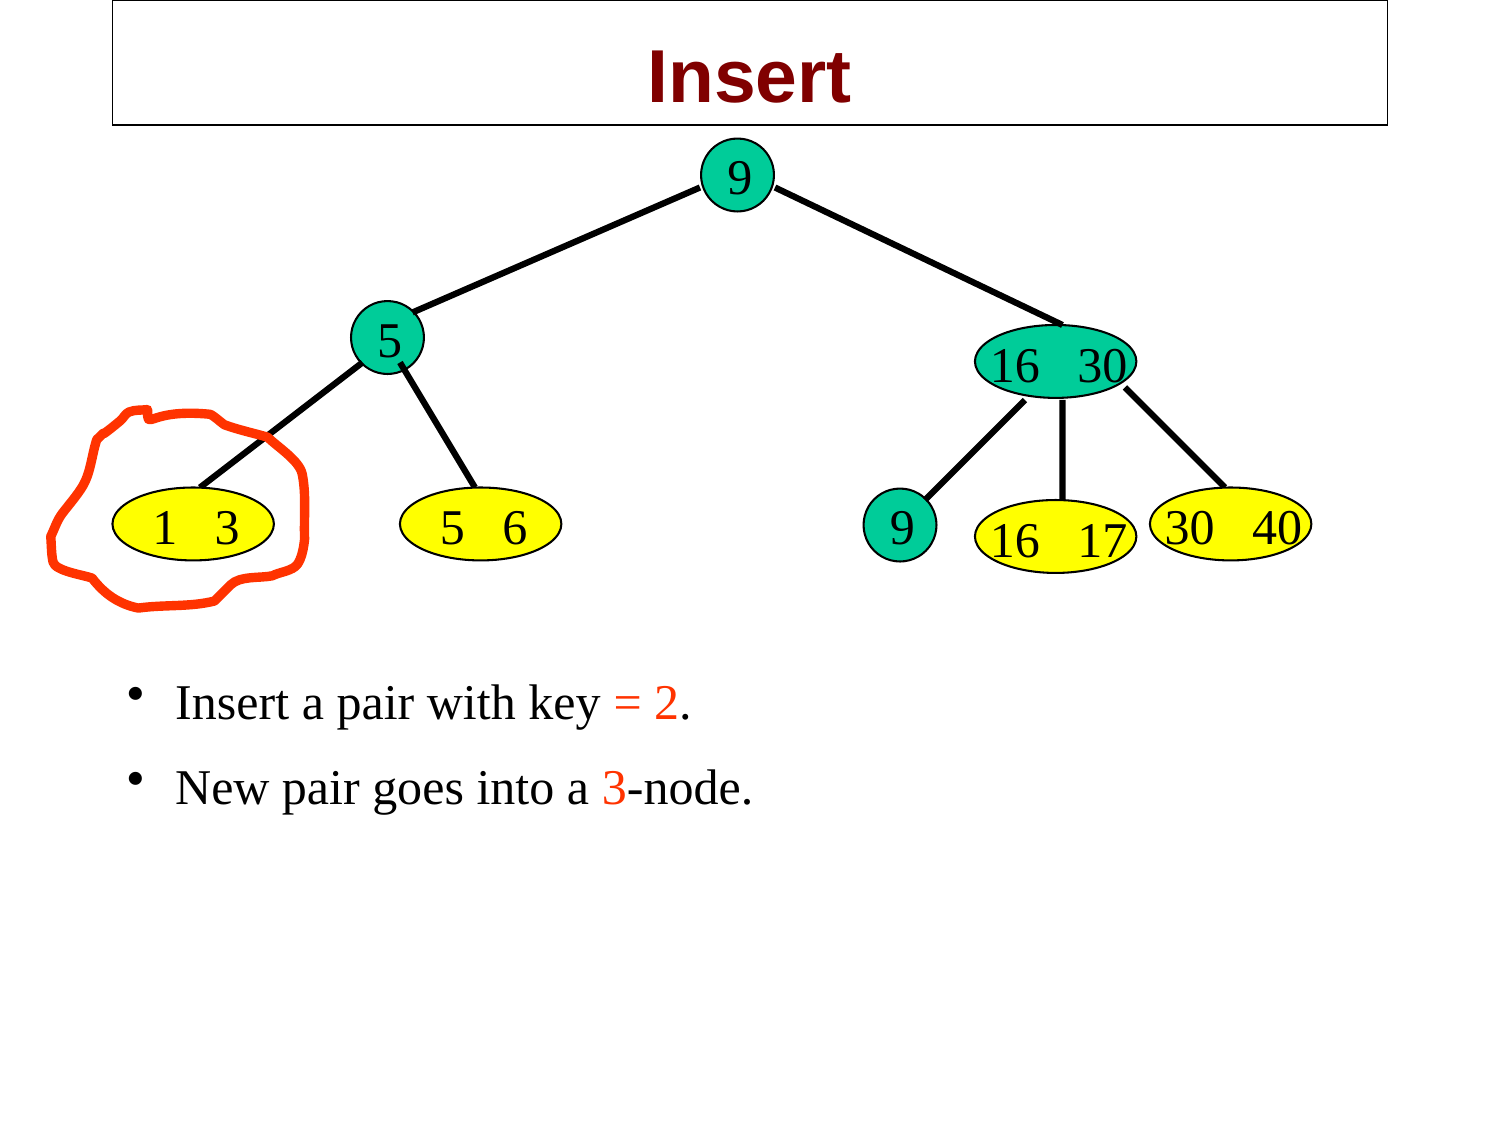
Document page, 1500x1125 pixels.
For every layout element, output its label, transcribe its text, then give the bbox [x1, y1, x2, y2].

text_box 9 [874, 487, 938, 563]
text_box 30 40 [1149, 487, 1375, 563]
text_box [863, 499, 874, 551]
text_box 16 17 [974, 499, 1200, 575]
text_box 16 30 [974, 324, 1200, 400]
text_box [50, 409, 305, 609]
text_box 5 6 [425, 487, 550, 563]
text_box [550, 505, 562, 543]
text_box [701, 148, 712, 202]
text_box Insert a pair with key = 2. New pair goes into a 3-node. [112, 662, 1113, 823]
text_box [351, 311, 362, 363]
text_box 9 [712, 137, 775, 213]
title Insert [112, 0, 1388, 126]
text_box [399, 497, 425, 551]
text_box 5 [362, 299, 425, 375]
